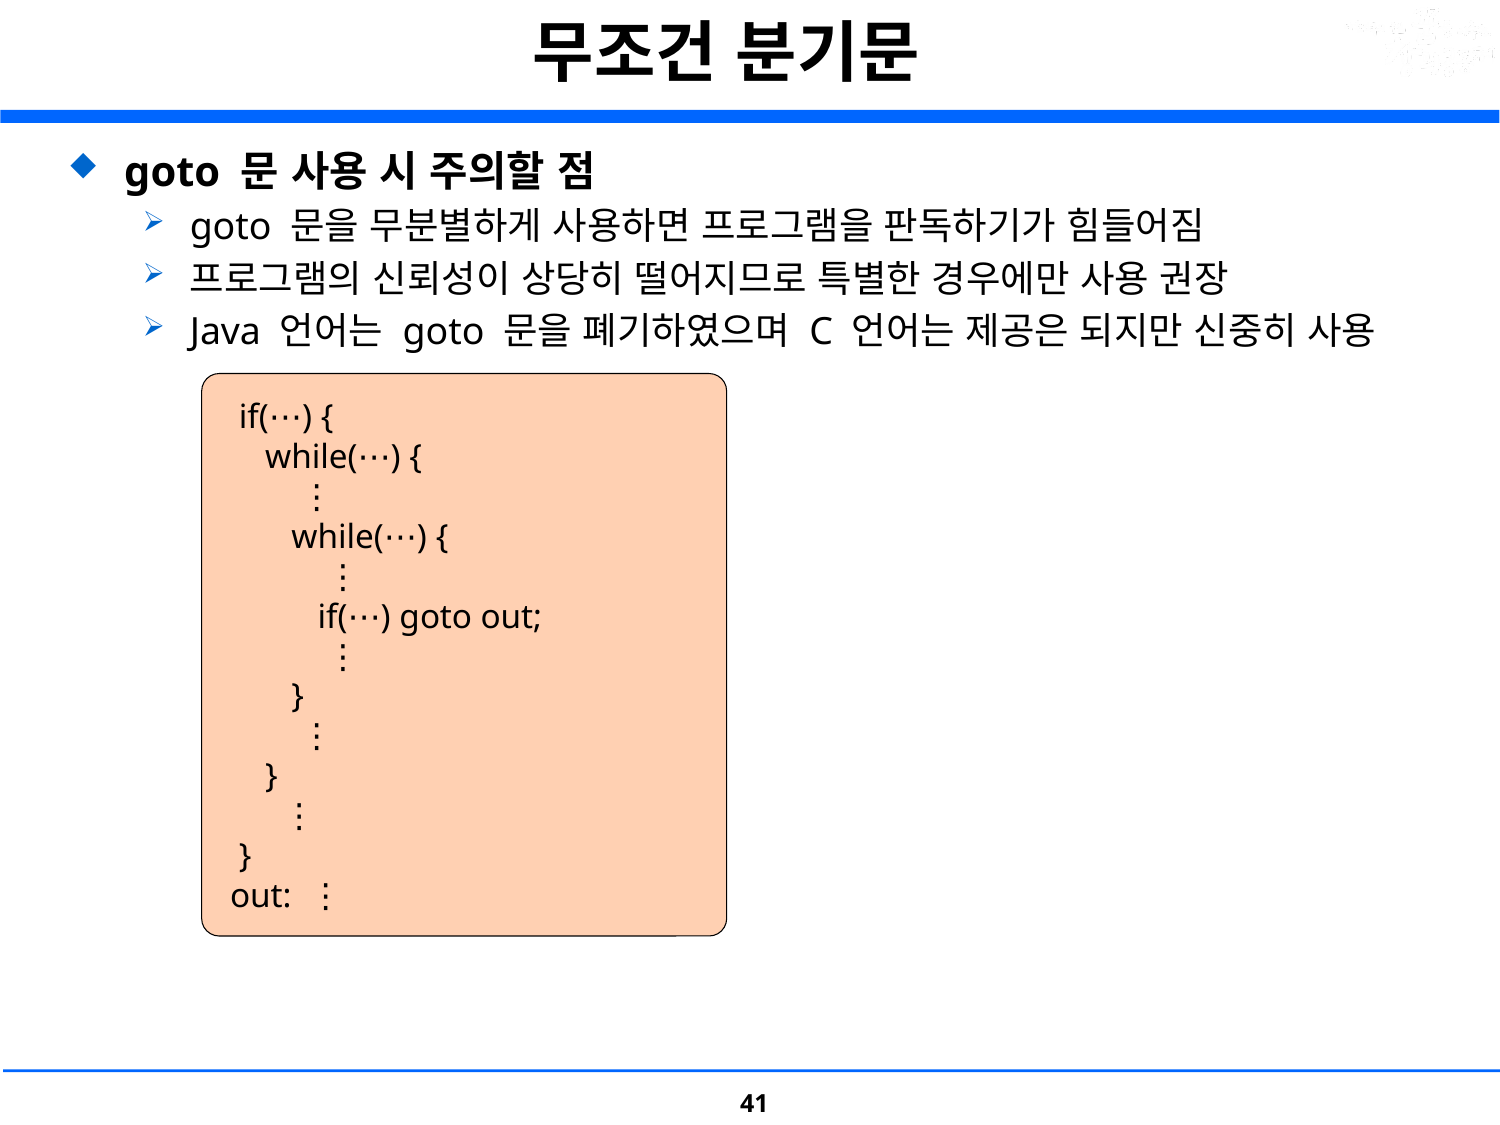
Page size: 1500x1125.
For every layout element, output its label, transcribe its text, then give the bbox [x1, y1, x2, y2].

text_box if(⋯) { while(⋯) { ⋮ while(⋯) { ⋮ if(⋯) goto out; ⋮ } ⋮ } ⋮ } out: ⋮ [201, 373, 727, 937]
picture [1402, 7, 1495, 77]
list goto 문 사용 시 주의할 점 goto 문을 무분별하게 사용하면 프로그램을 판독하기가 힘들어짐 프로그램의 신뢰성이 상당히 떨어지므로 특별한 경우에만 사용 권장 Java 언어는 goto 문을 폐기하였으며 C 언어는 제공은 되지만 신중히 사용 [53, 137, 1436, 1059]
title 무조건 분기문 [51, 1, 1402, 119]
